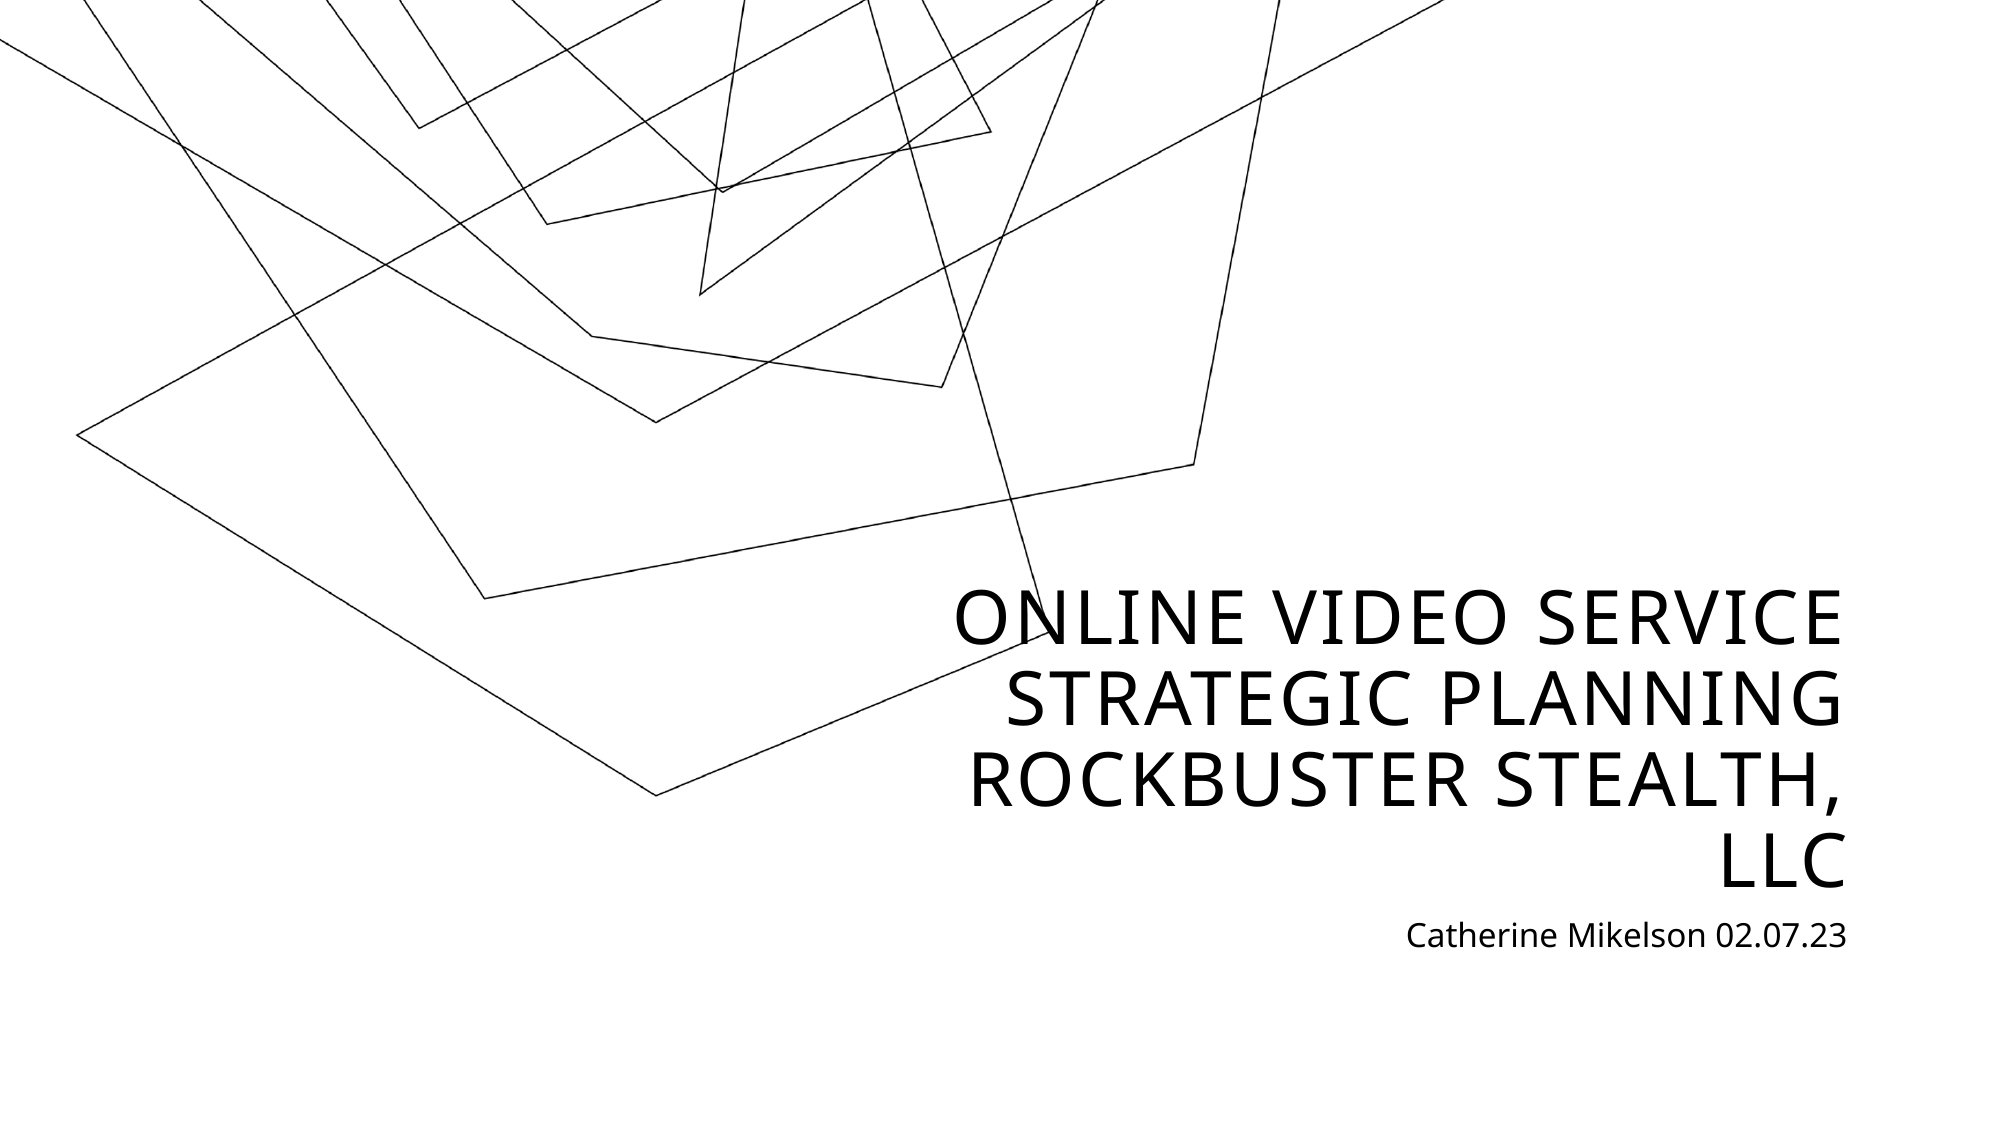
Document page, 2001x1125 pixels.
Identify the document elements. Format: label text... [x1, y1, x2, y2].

title Online video service strategic PLANNING ROCKBUSTER STEALTH, LLC [844, 562, 1864, 912]
subtitle Catherine Mikelson 02.07.23 [1052, 911, 1864, 977]
picture [0, 0, 1557, 830]
